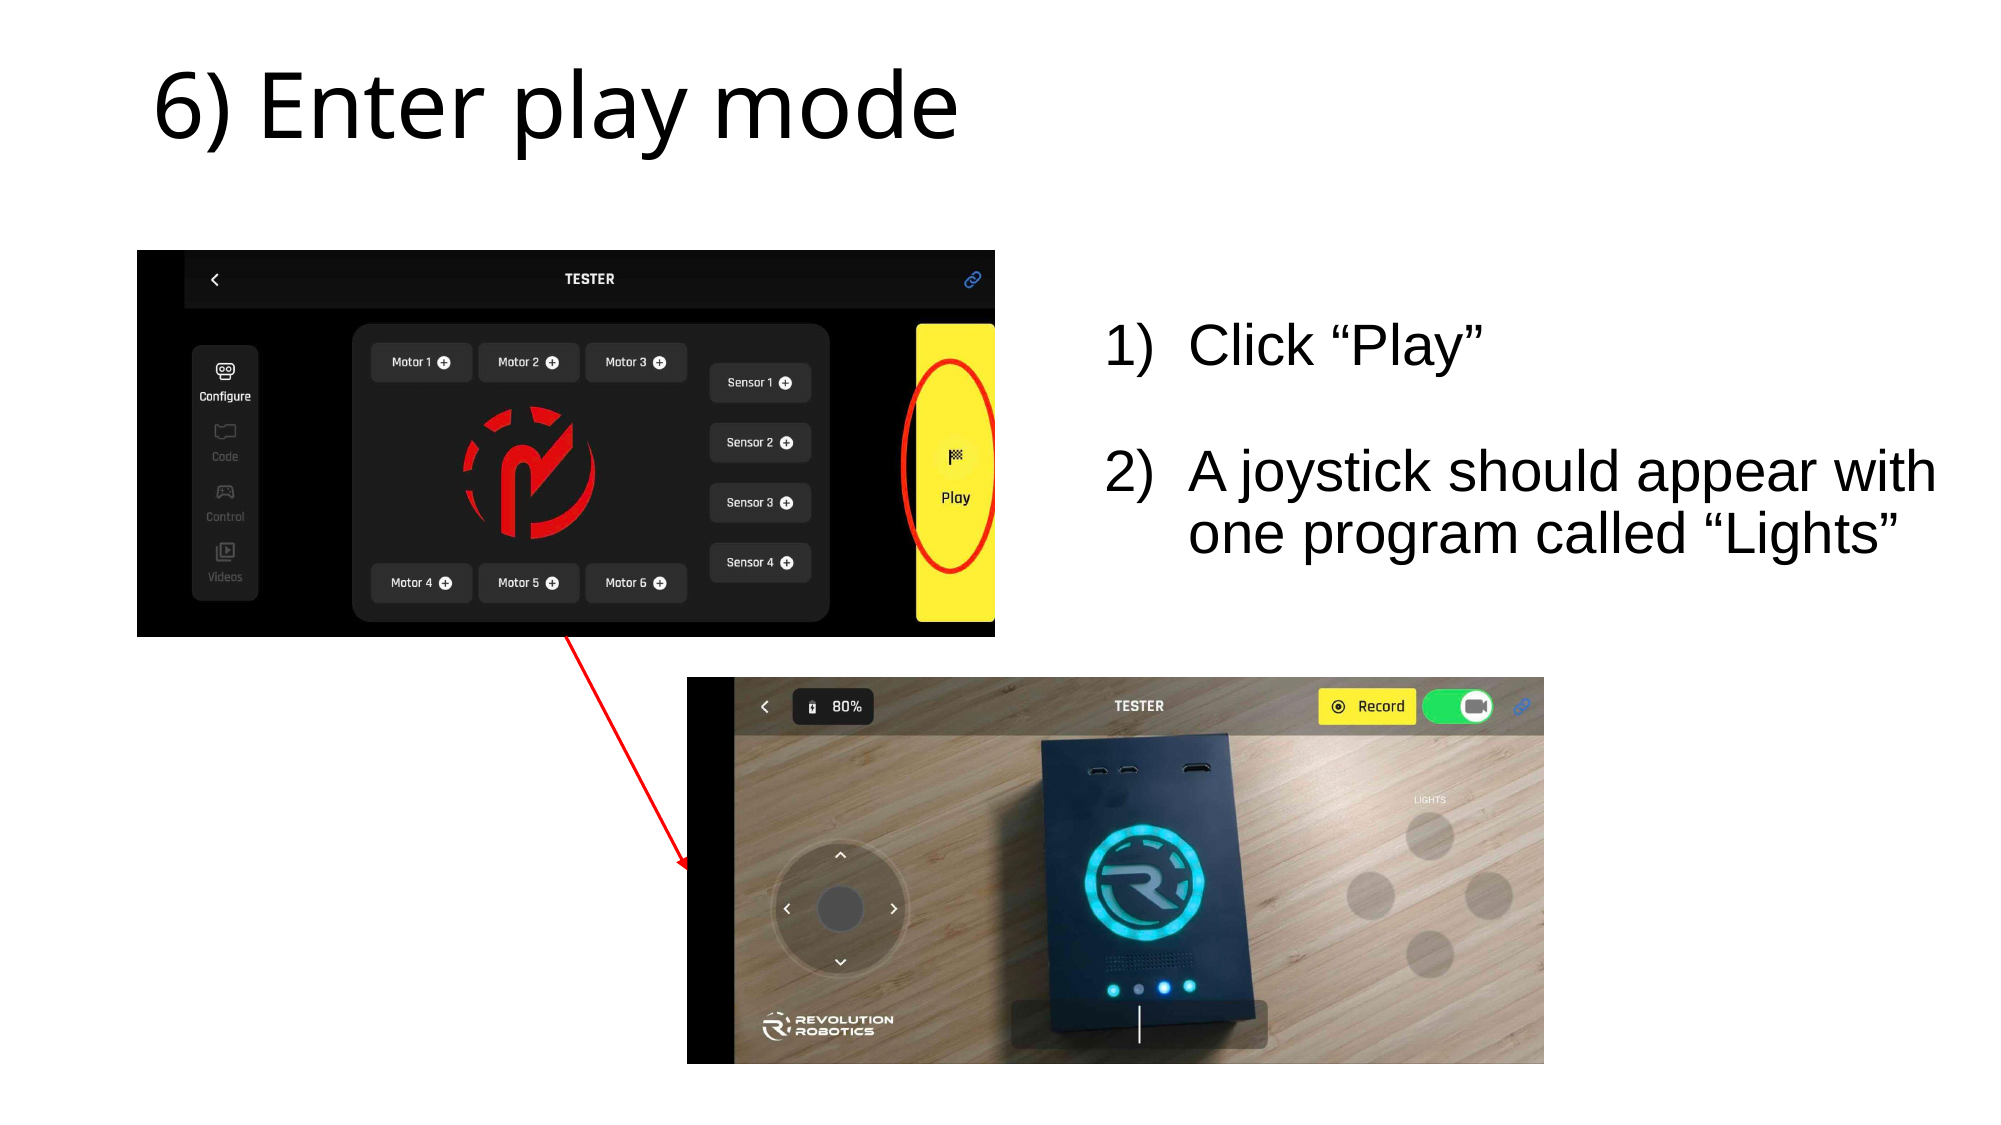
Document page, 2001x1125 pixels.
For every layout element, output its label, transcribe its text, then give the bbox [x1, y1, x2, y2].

title 6) Enter play mode [137, 0, 1863, 218]
list Click “Play” A joystick should appear with one program called “Lights” [1089, 307, 1969, 629]
picture [137, 250, 995, 637]
picture [687, 677, 1545, 1064]
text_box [565, 636, 688, 871]
